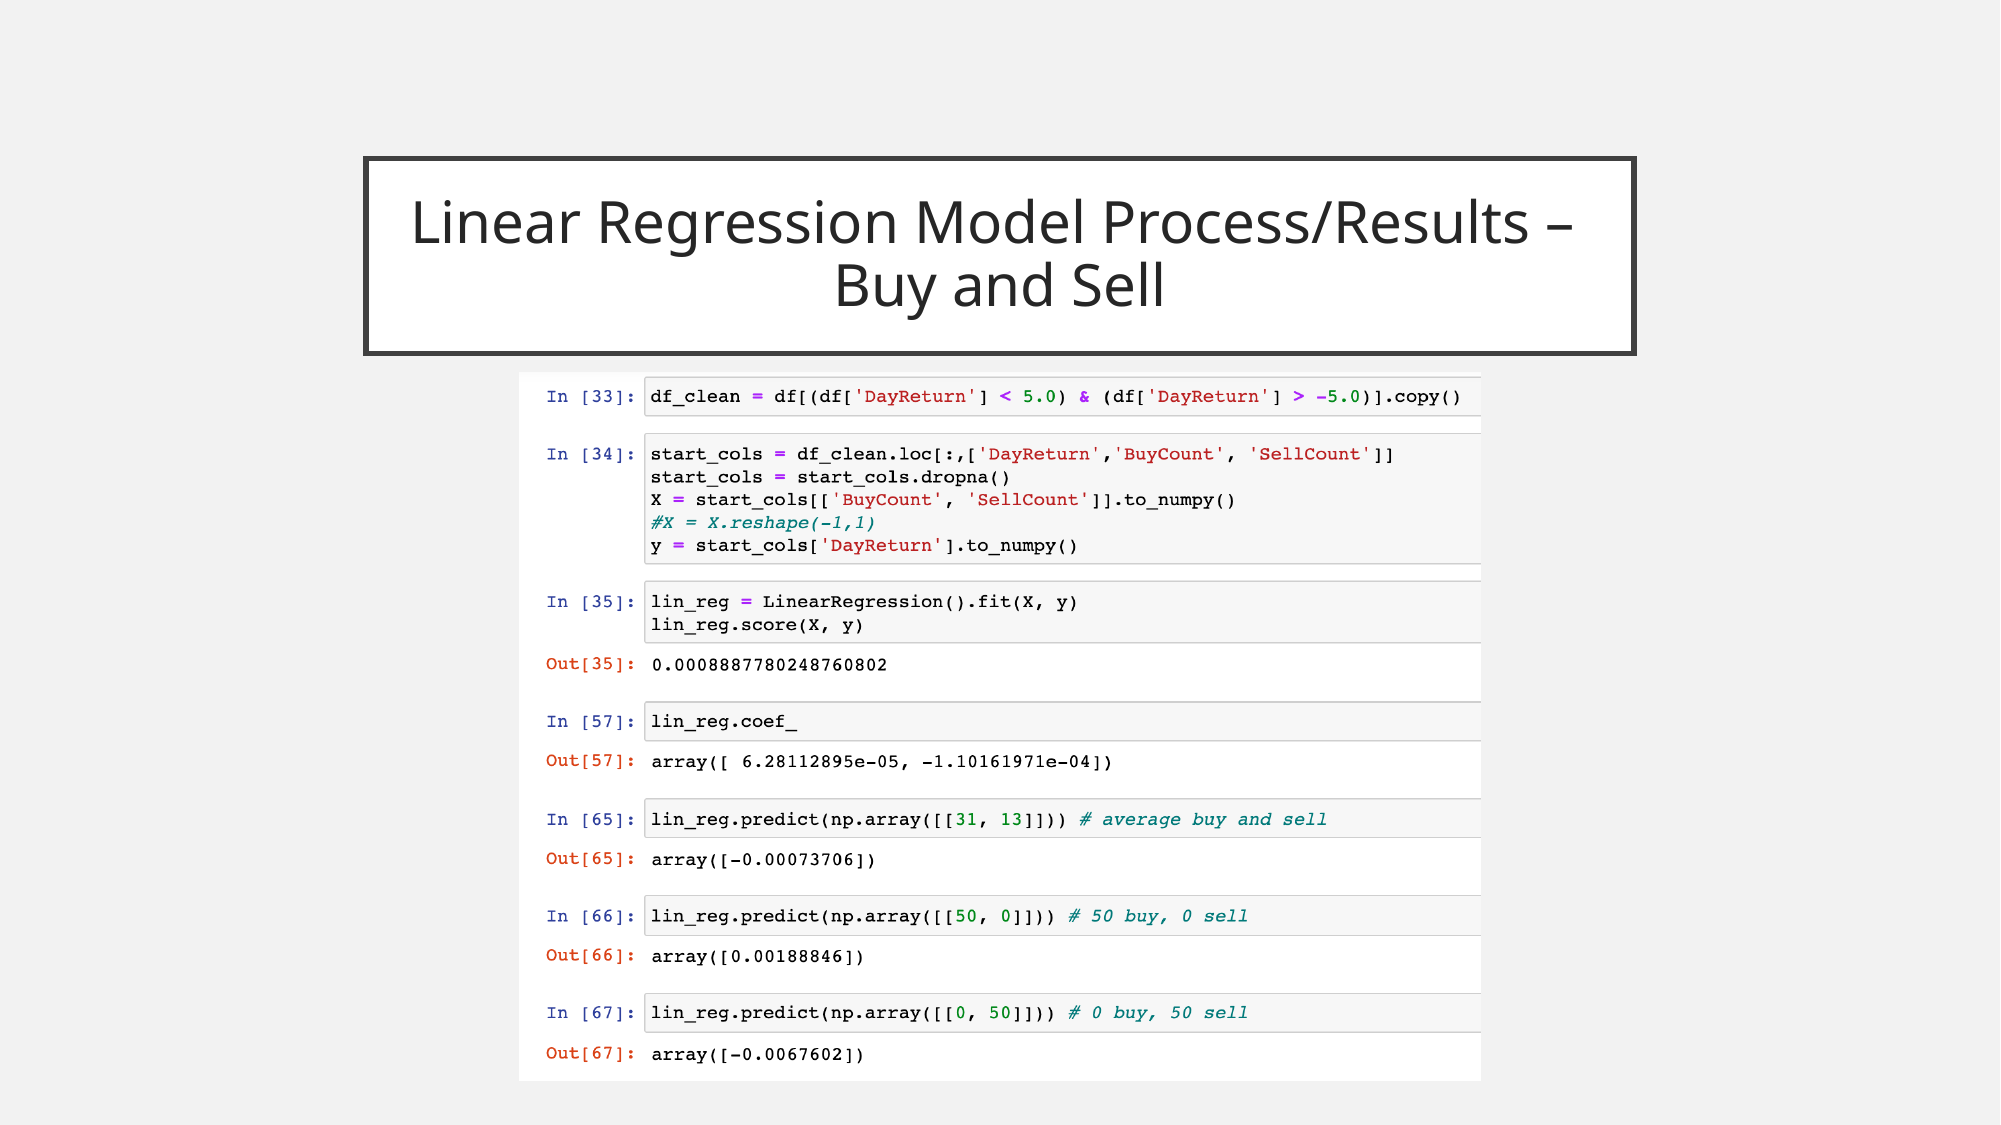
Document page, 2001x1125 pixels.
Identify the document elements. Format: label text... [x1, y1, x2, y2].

picture [519, 372, 1481, 1081]
title Linear Regression Model Process/Results – Buy and Sell [363, 156, 1637, 356]
